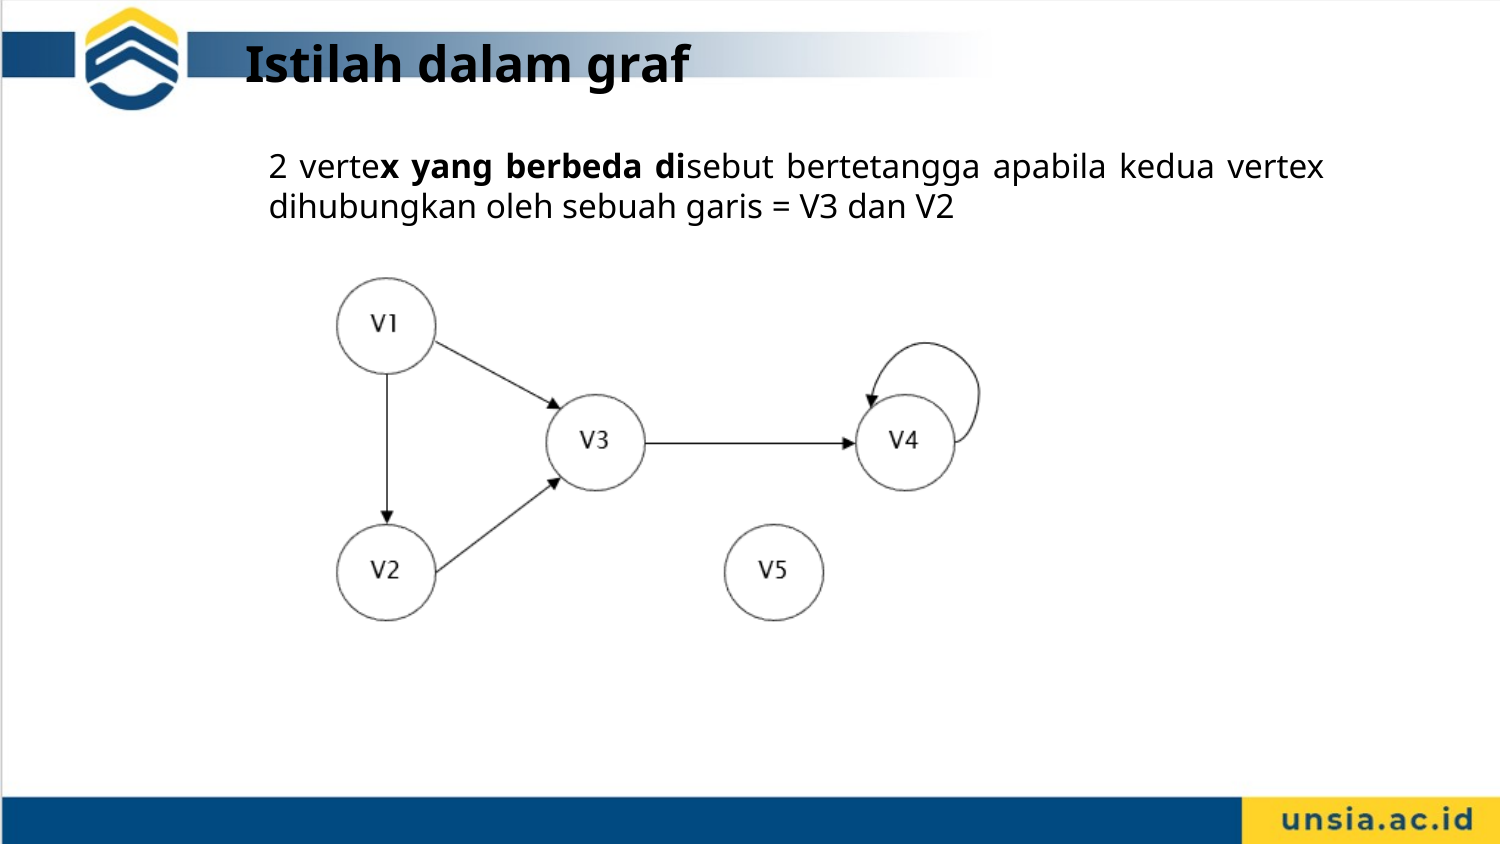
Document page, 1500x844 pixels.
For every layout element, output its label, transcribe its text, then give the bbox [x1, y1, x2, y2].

picture [0, 0, 1500, 844]
text_box 2 vertex yang berbeda disebut bertetangga apabila kedua vertex dihubungkan oleh sebuah garis = V3 dan V2 [253, 138, 1341, 233]
text_box Istilah dalam graf [230, 32, 1317, 115]
